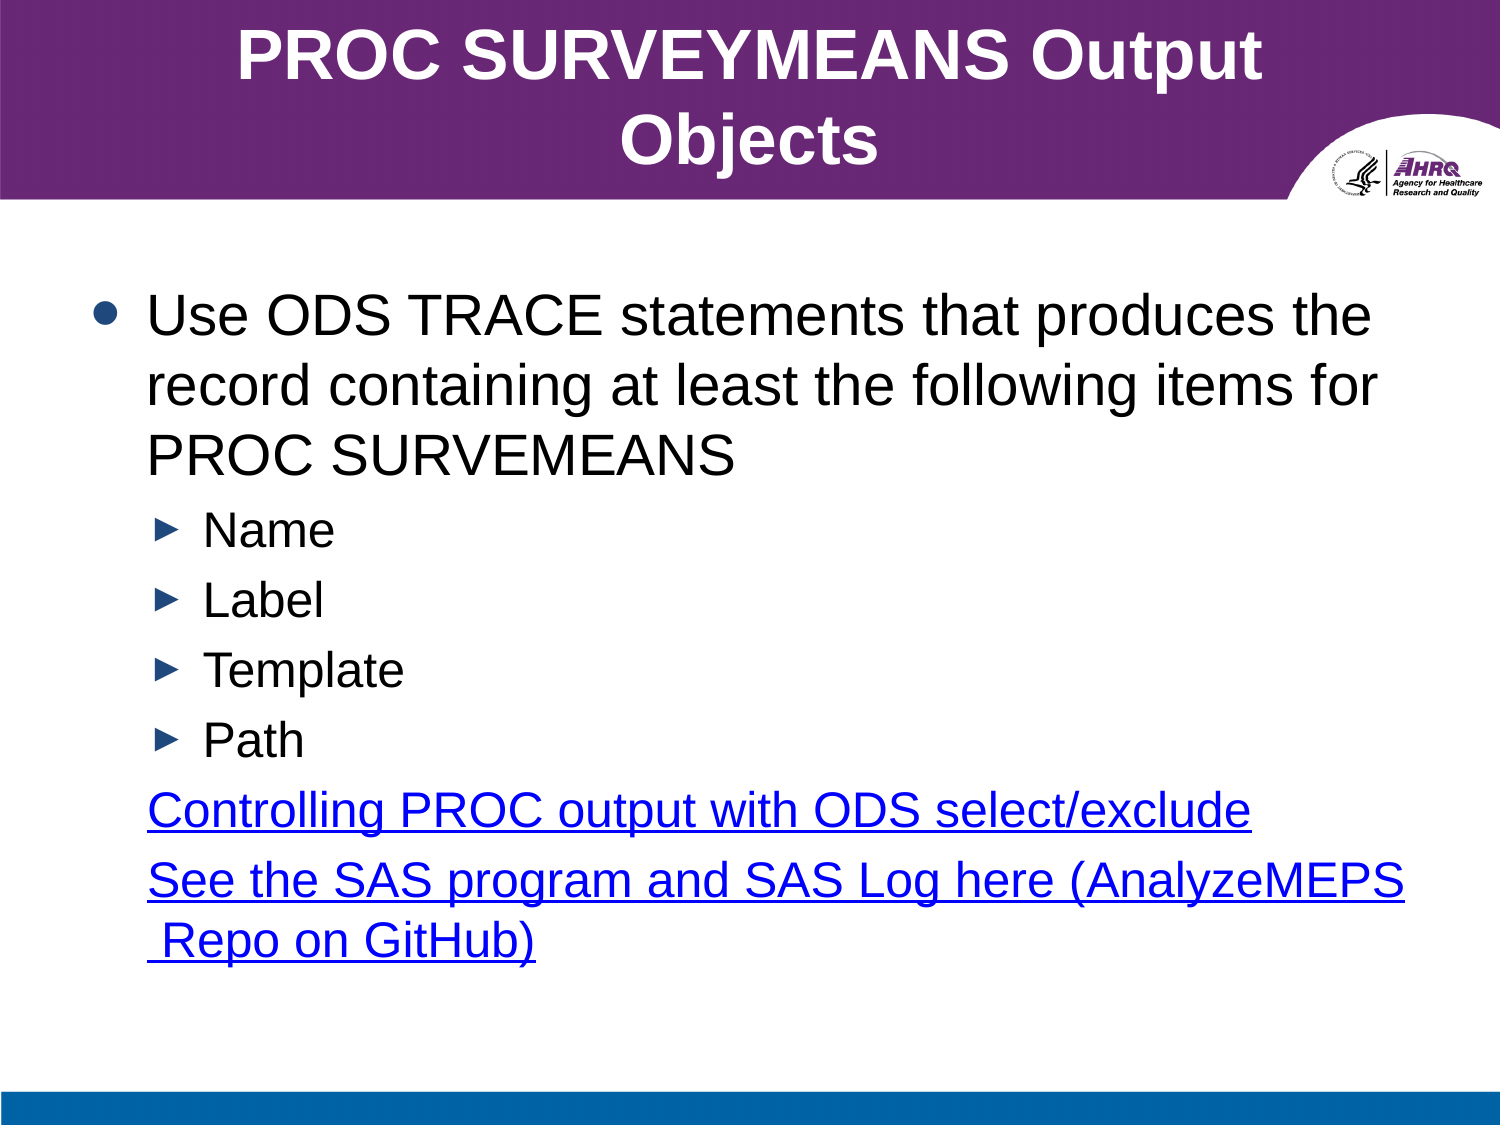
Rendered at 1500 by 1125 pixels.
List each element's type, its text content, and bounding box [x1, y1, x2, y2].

picture [0, 0, 1500, 1125]
list Use ODS TRACE statements that produces the record containing at least the following items for PROC SURVEMEANS Name Label Template Path Controlling PROC output with ODS select/exclude See the SAS program and SAS Log here (AnalyzeMEPS Repo on GitHub) [75, 270, 1500, 1013]
title PROC SURVEYMEANS Output Objects [206, 0, 1294, 188]
